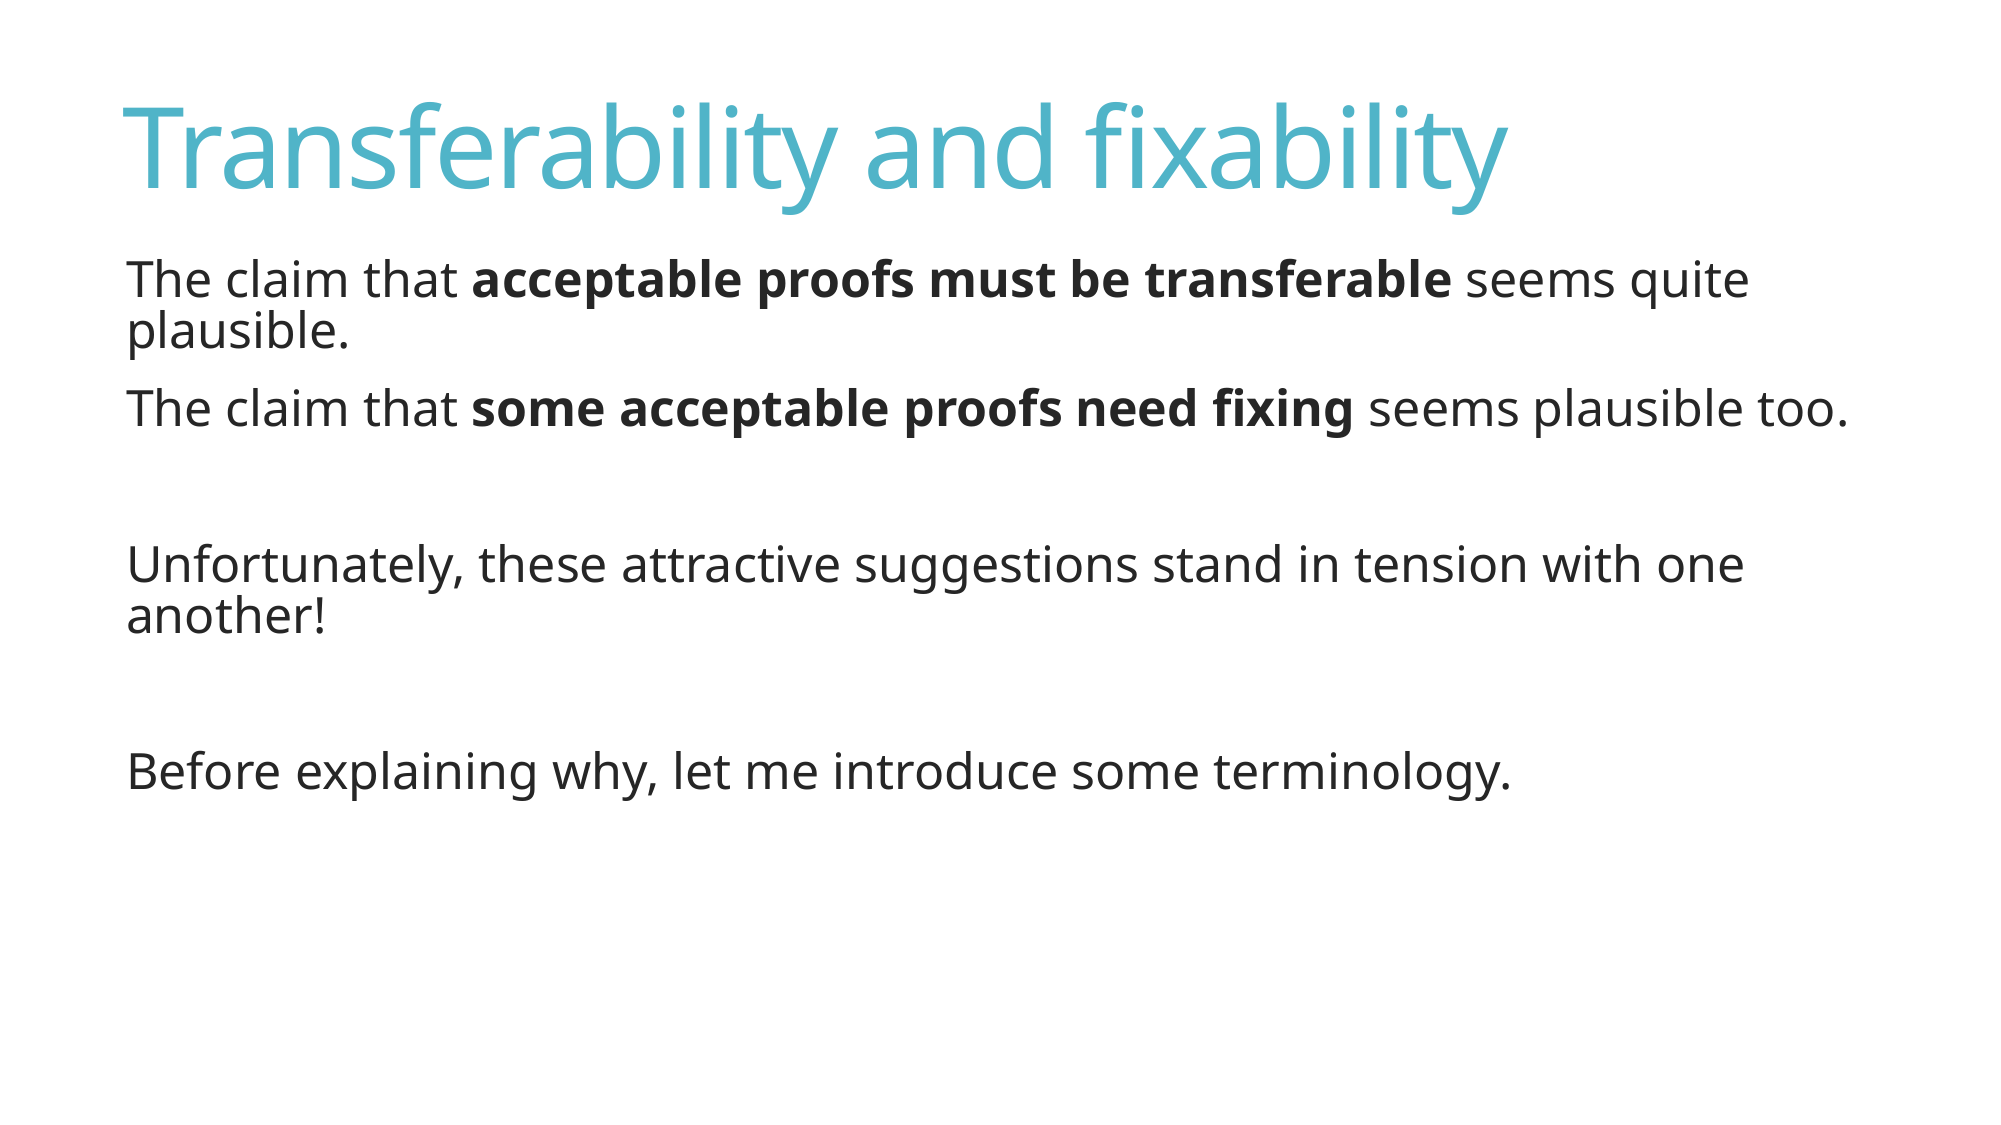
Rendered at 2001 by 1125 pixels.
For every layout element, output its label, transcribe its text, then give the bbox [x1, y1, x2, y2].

list The claim that acceptable proofs must be transferable seems quite plausible. The claim that some acceptable proofs need fixing seems plausible too. Unfortunately, these attractive suggestions stand in tension with one another! Before explaining why, let me introduce some terminology. [111, 249, 1876, 948]
title Transferability and fixability [107, 81, 1875, 226]
